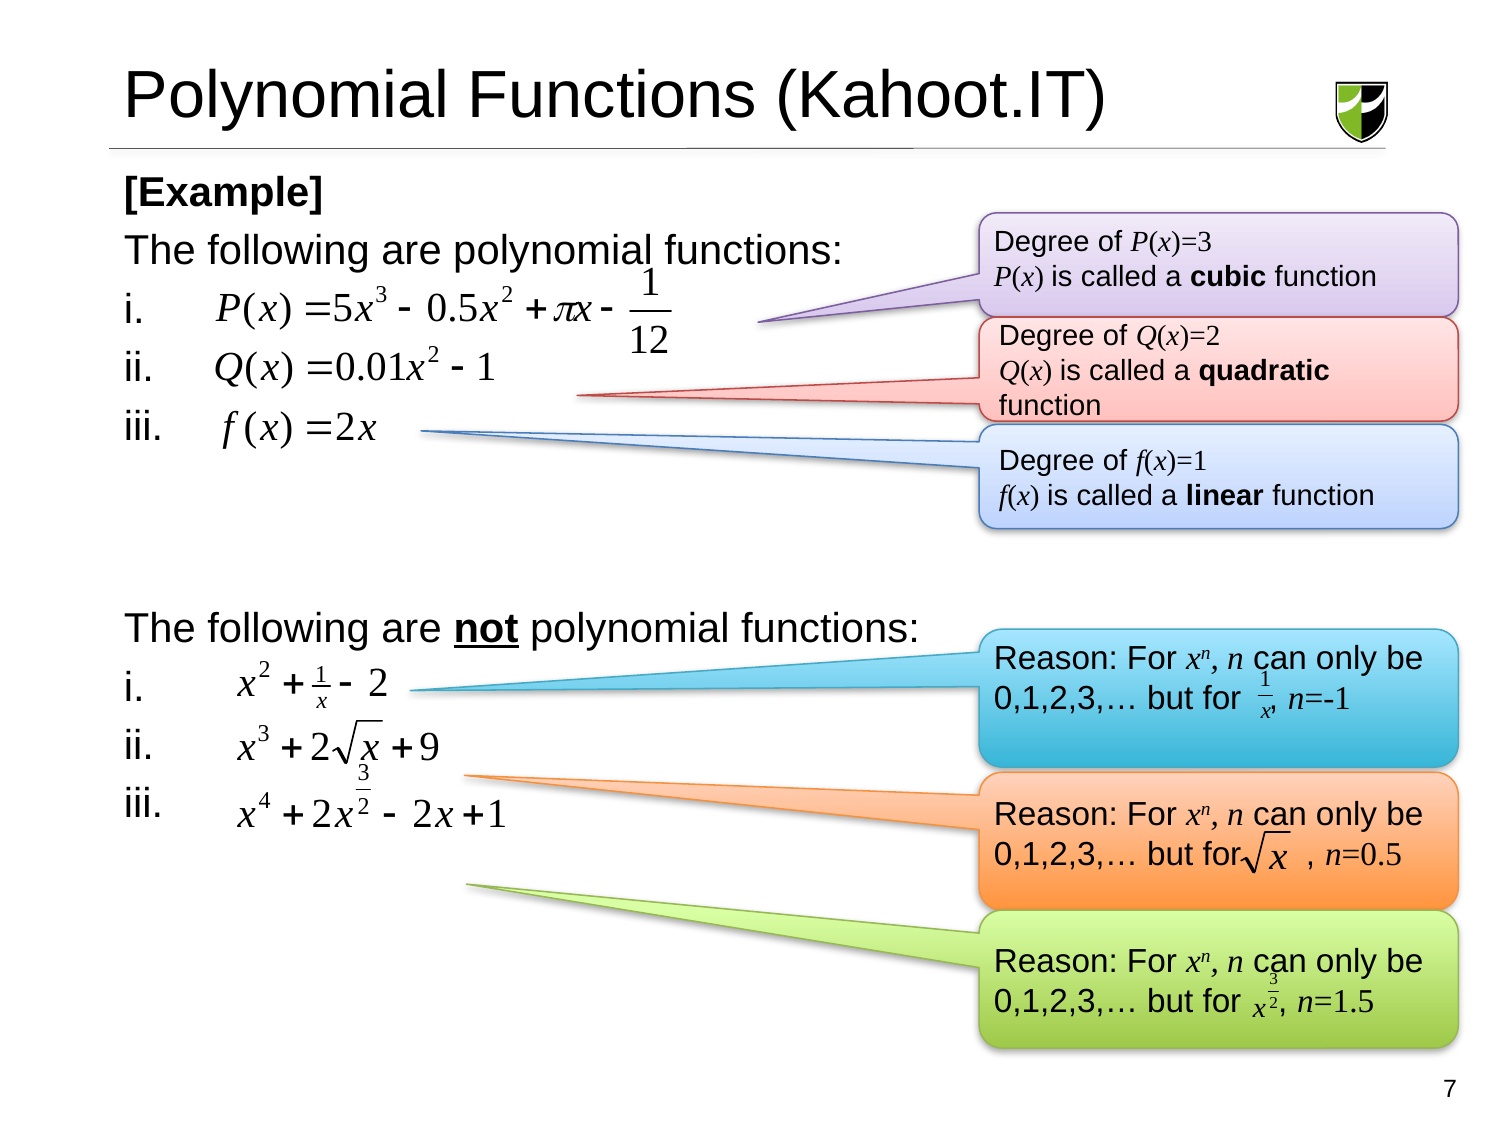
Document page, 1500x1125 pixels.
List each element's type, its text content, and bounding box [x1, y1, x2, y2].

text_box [978, 212, 1459, 318]
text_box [1254, 663, 1278, 725]
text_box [978, 909, 1459, 1049]
slide_number 7 [1428, 1065, 1500, 1125]
text_box Degree of f(x)=1 f(x) is called a linear function [420, 423, 1460, 530]
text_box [978, 771, 1459, 909]
title Polynomial Functions (Kahoot.IT) [109, 42, 1129, 143]
list [Example] The following are polynomial functions: [109, 157, 1386, 511]
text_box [208, 370, 501, 399]
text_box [1233, 823, 1299, 883]
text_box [229, 711, 446, 754]
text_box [229, 754, 511, 838]
picture [1335, 75, 1393, 143]
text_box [1246, 967, 1285, 1025]
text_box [208, 402, 384, 459]
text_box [229, 651, 395, 711]
text_box The following are not polynomial functions: [109, 535, 1386, 889]
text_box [208, 255, 680, 363]
text_box Degree of Q(x)=2 Q(x) is called a quadratic function [576, 326, 1460, 422]
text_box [978, 628, 1459, 768]
